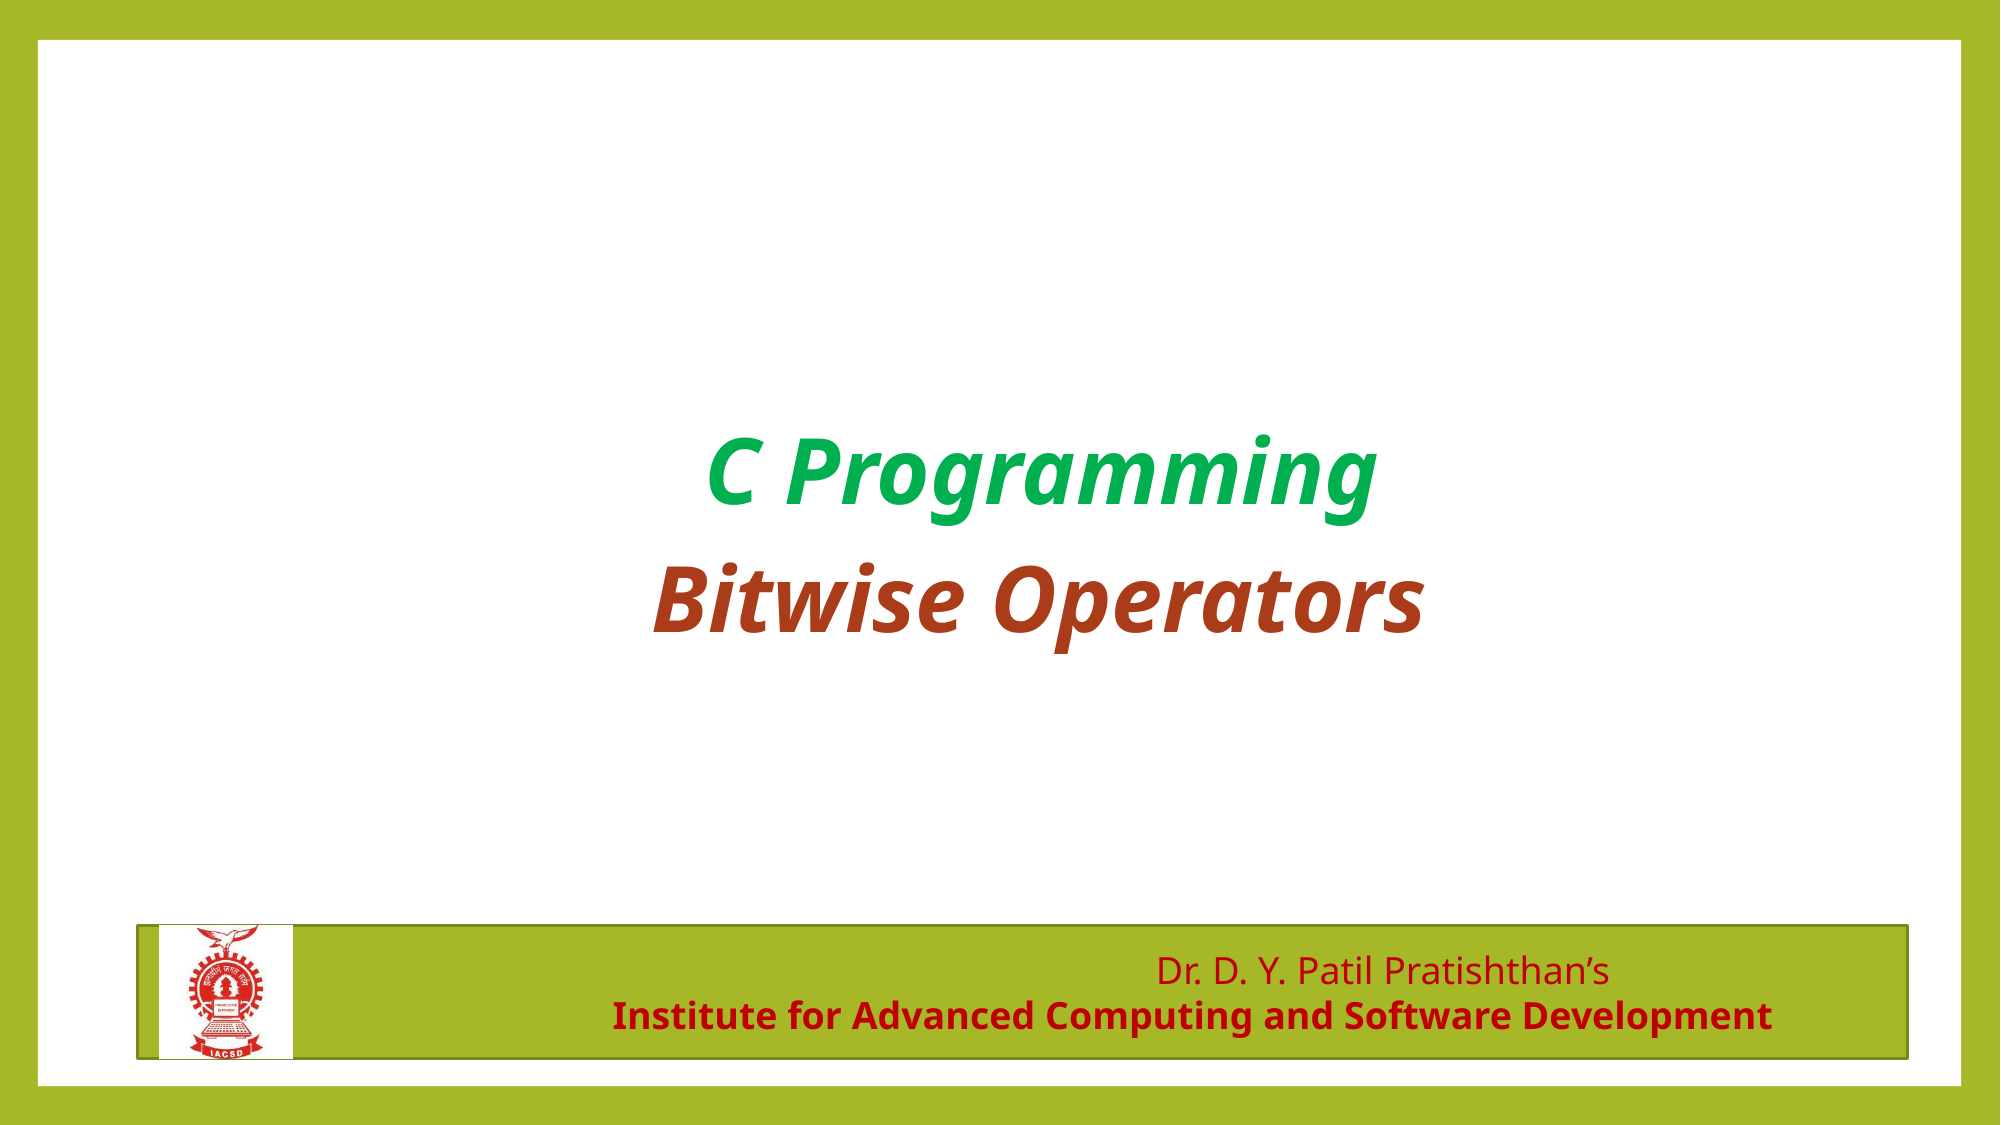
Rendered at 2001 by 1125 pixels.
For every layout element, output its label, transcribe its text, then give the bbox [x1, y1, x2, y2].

text_box Dr. D. Y. Patil Pratishthan’s Institute for Advanced Computing and Software Development [136, 924, 158, 1060]
picture [159, 925, 293, 1059]
list C Programming Bitwise Operators [137, 103, 1908, 924]
text_box Dr. D. Y. Patil Pratishthan’s Institute for Advanced Computing and Software Development [293, 924, 1909, 1060]
